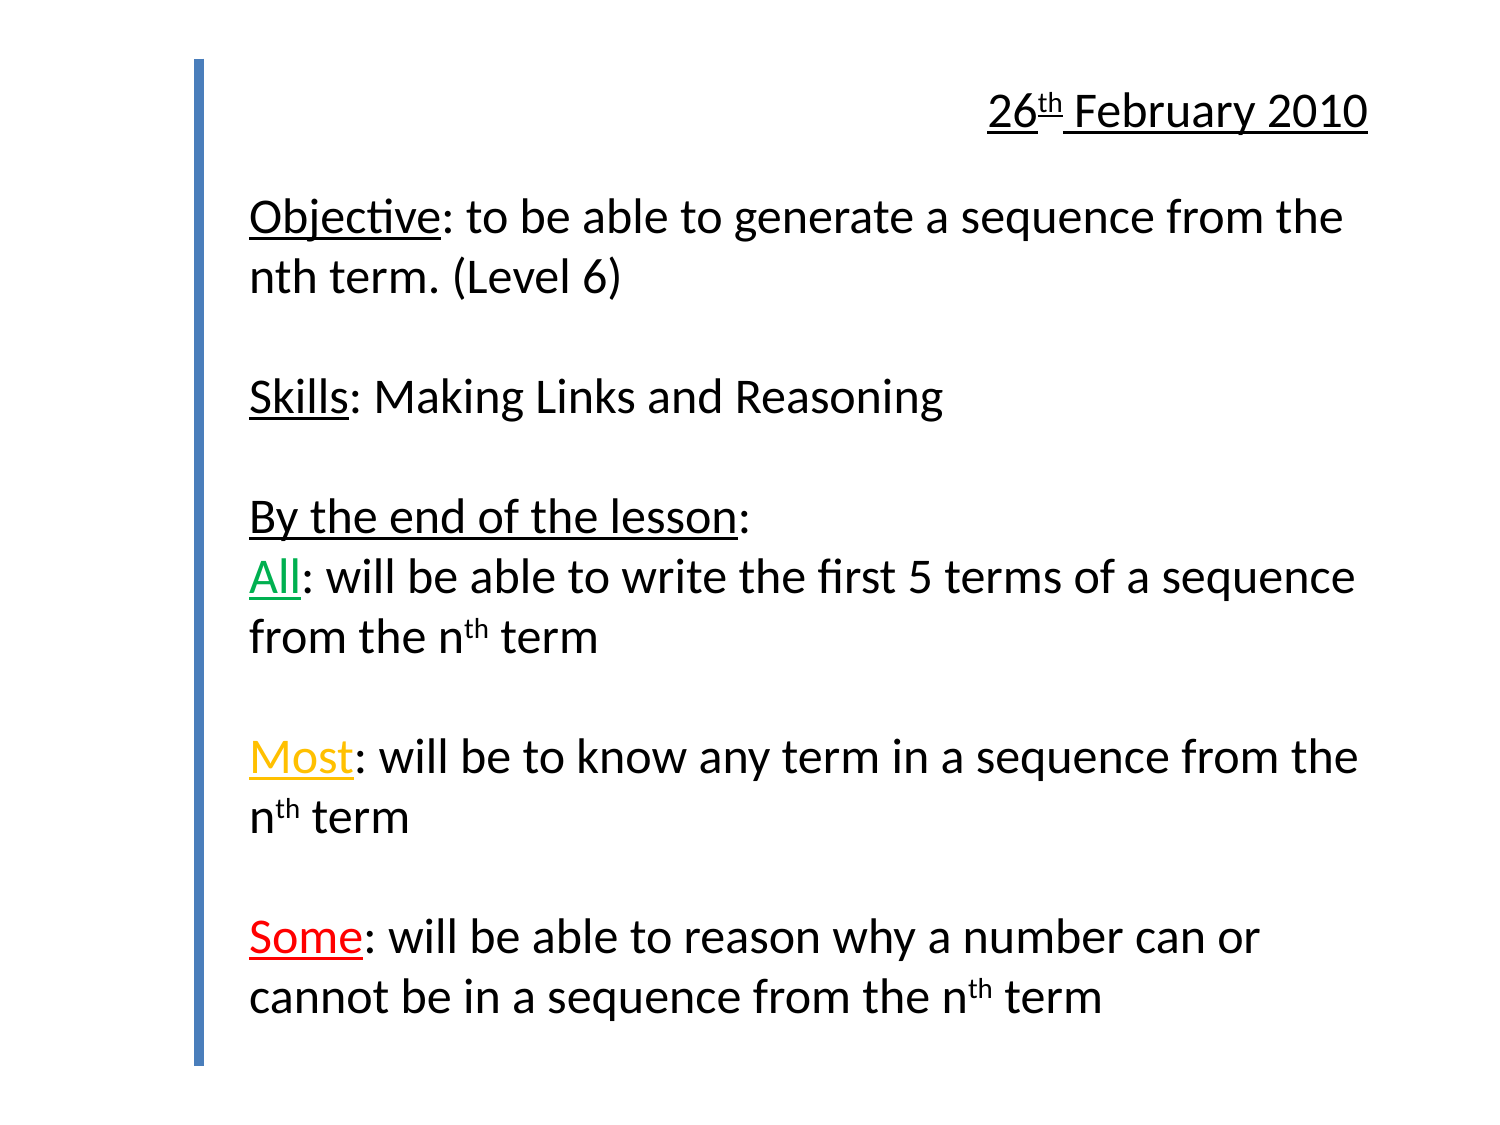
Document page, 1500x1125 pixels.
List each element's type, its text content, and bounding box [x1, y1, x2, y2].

text_box 26th February 2010 [972, 70, 1442, 145]
text_box Objective: to be able to generate a sequence from the nth term. (Level 6) Skills: Making Links and Reasoning By the end of the lesson: All: will be able to write the first 5 terms of a sequence from the nth term Most: will be to know any term in a sequence from the nth term Some: will be able to reason why a number can or cannot be in a sequence from the nth term [234, 175, 1418, 1031]
